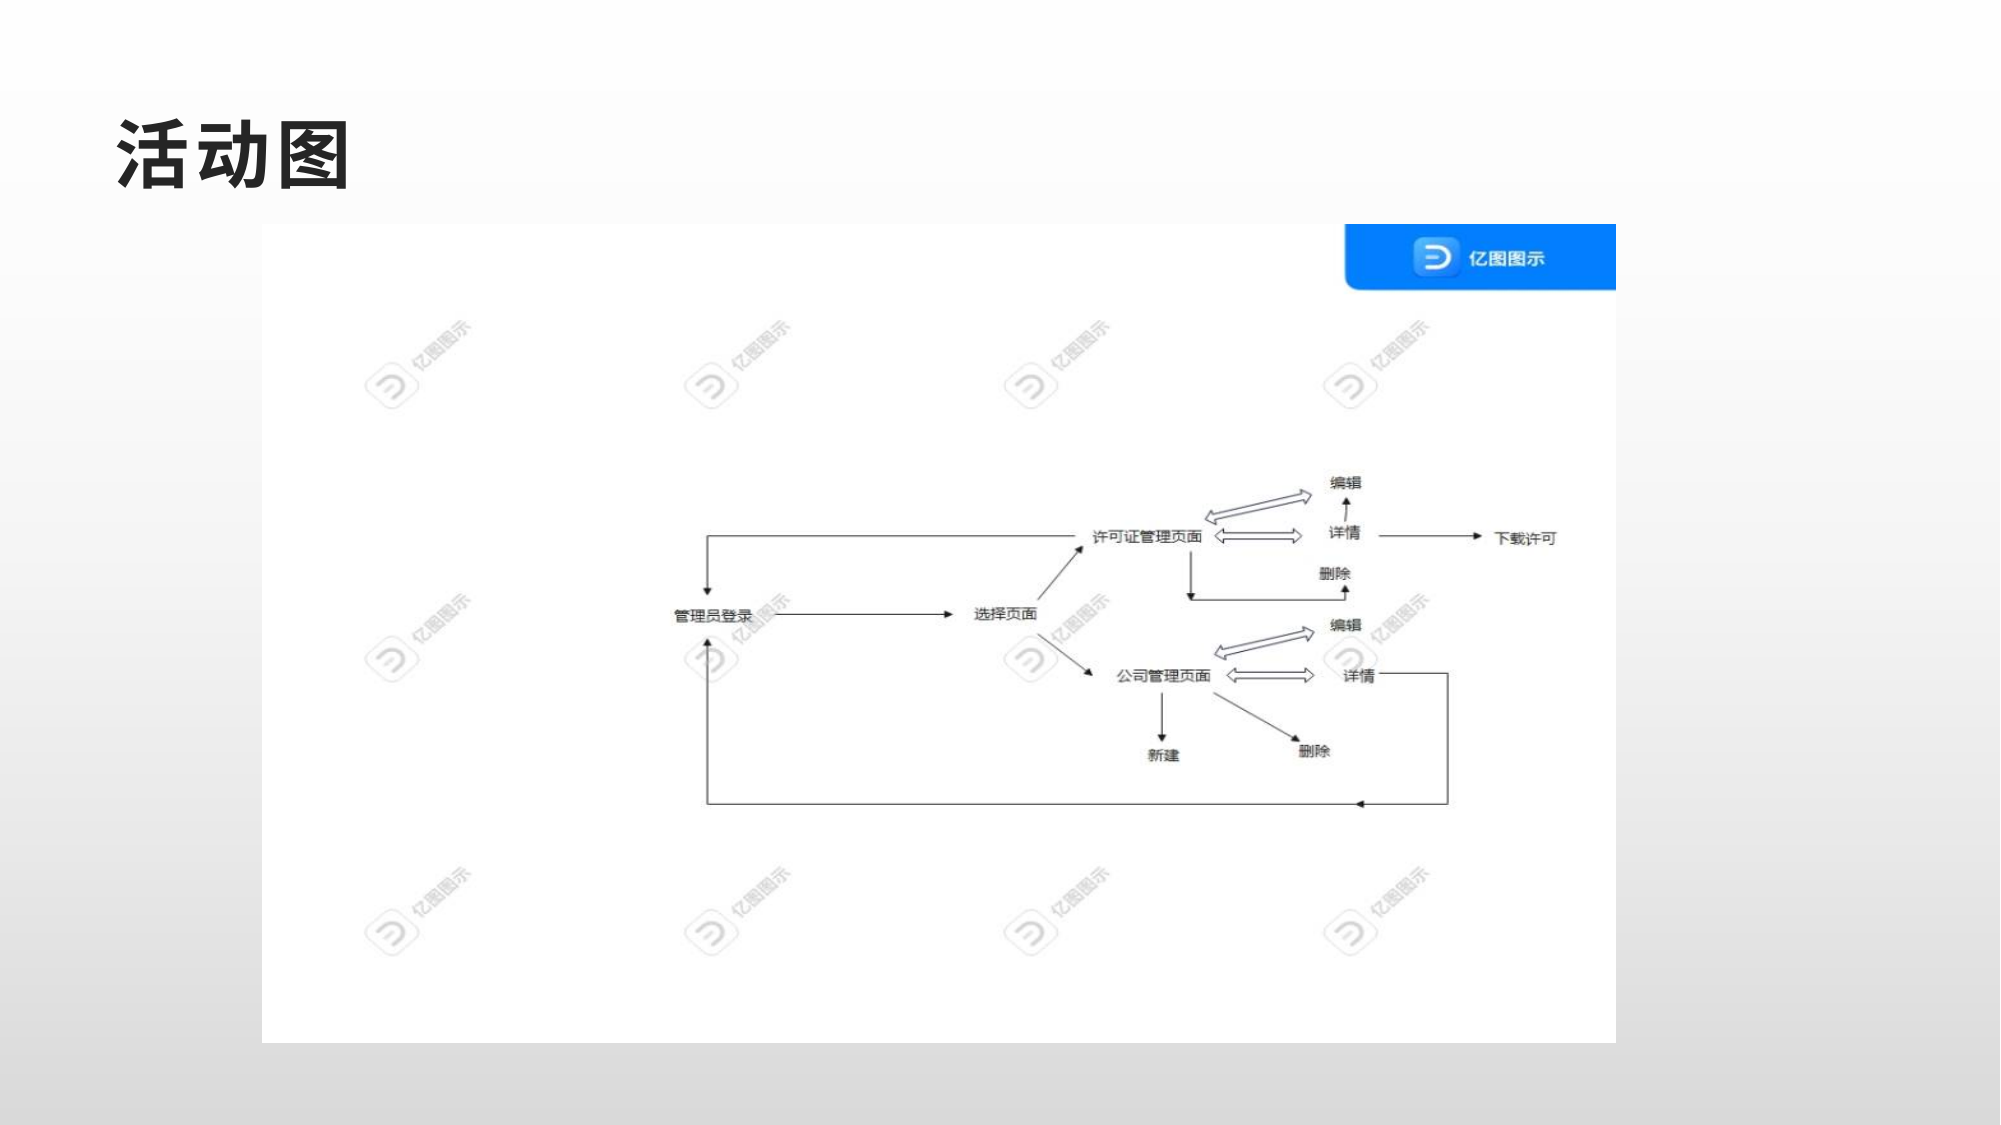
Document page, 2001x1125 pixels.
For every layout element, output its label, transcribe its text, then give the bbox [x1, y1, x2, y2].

picture [0, 0, 2000, 1125]
text_box 活动图 [112, 105, 354, 198]
